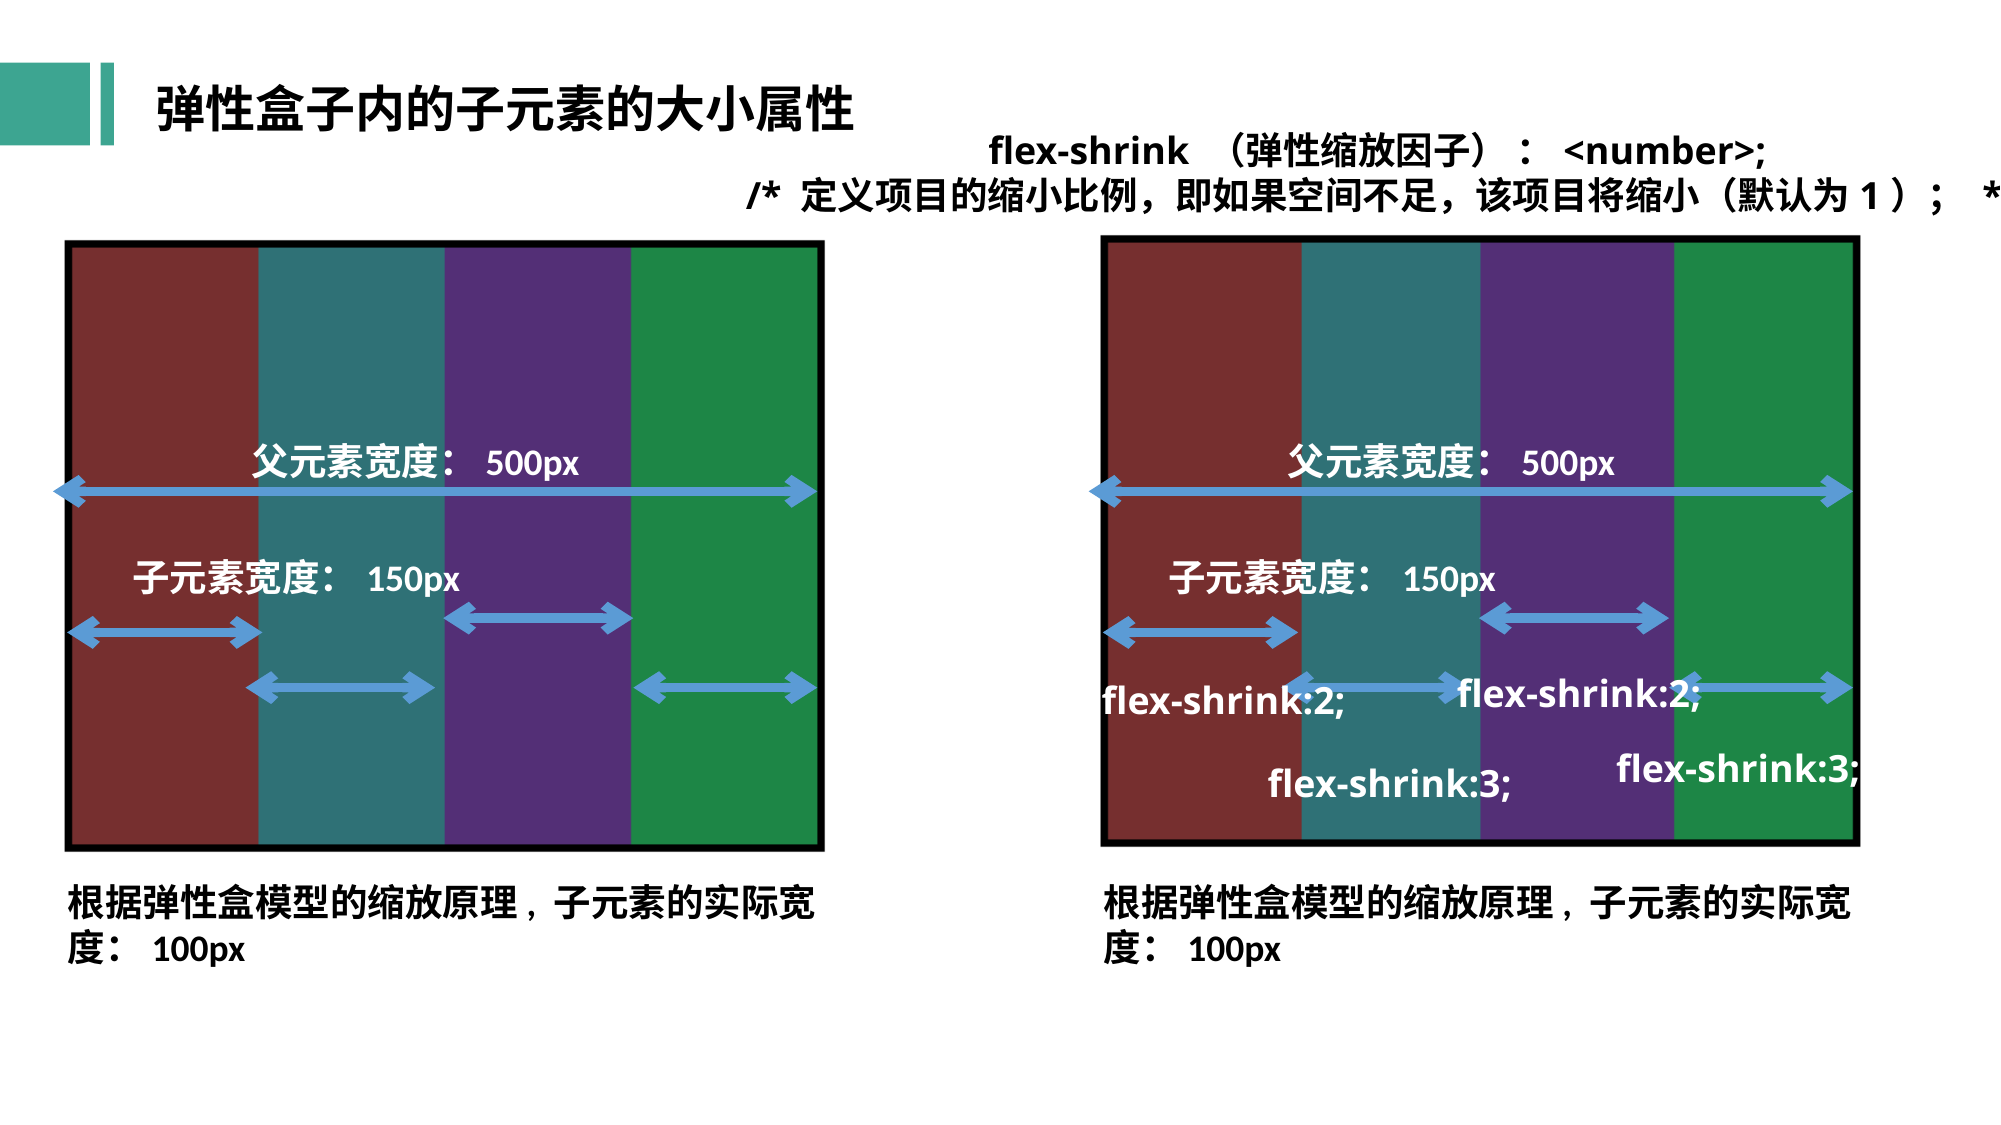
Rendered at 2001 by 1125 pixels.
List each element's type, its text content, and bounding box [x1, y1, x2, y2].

picture [52, 227, 834, 861]
text_box 根据弹性盒模型的缩放原理, 子元素的实际宽度：100px [52, 871, 856, 977]
text_box 根据弹性盒模型的缩放原理, 子元素的实际宽度：100px [1088, 871, 1892, 977]
picture [1074, 225, 1877, 859]
text_box flex-shrink （弹性缩放因子） ：<number>; /* 定义项目的缩小比例，即如果空间不足，该项目将缩小（默认为1）； */ [679, 119, 2000, 225]
text_box 弹性盒子内的子元素的大小属性 [140, 69, 940, 145]
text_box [0, 62, 114, 146]
